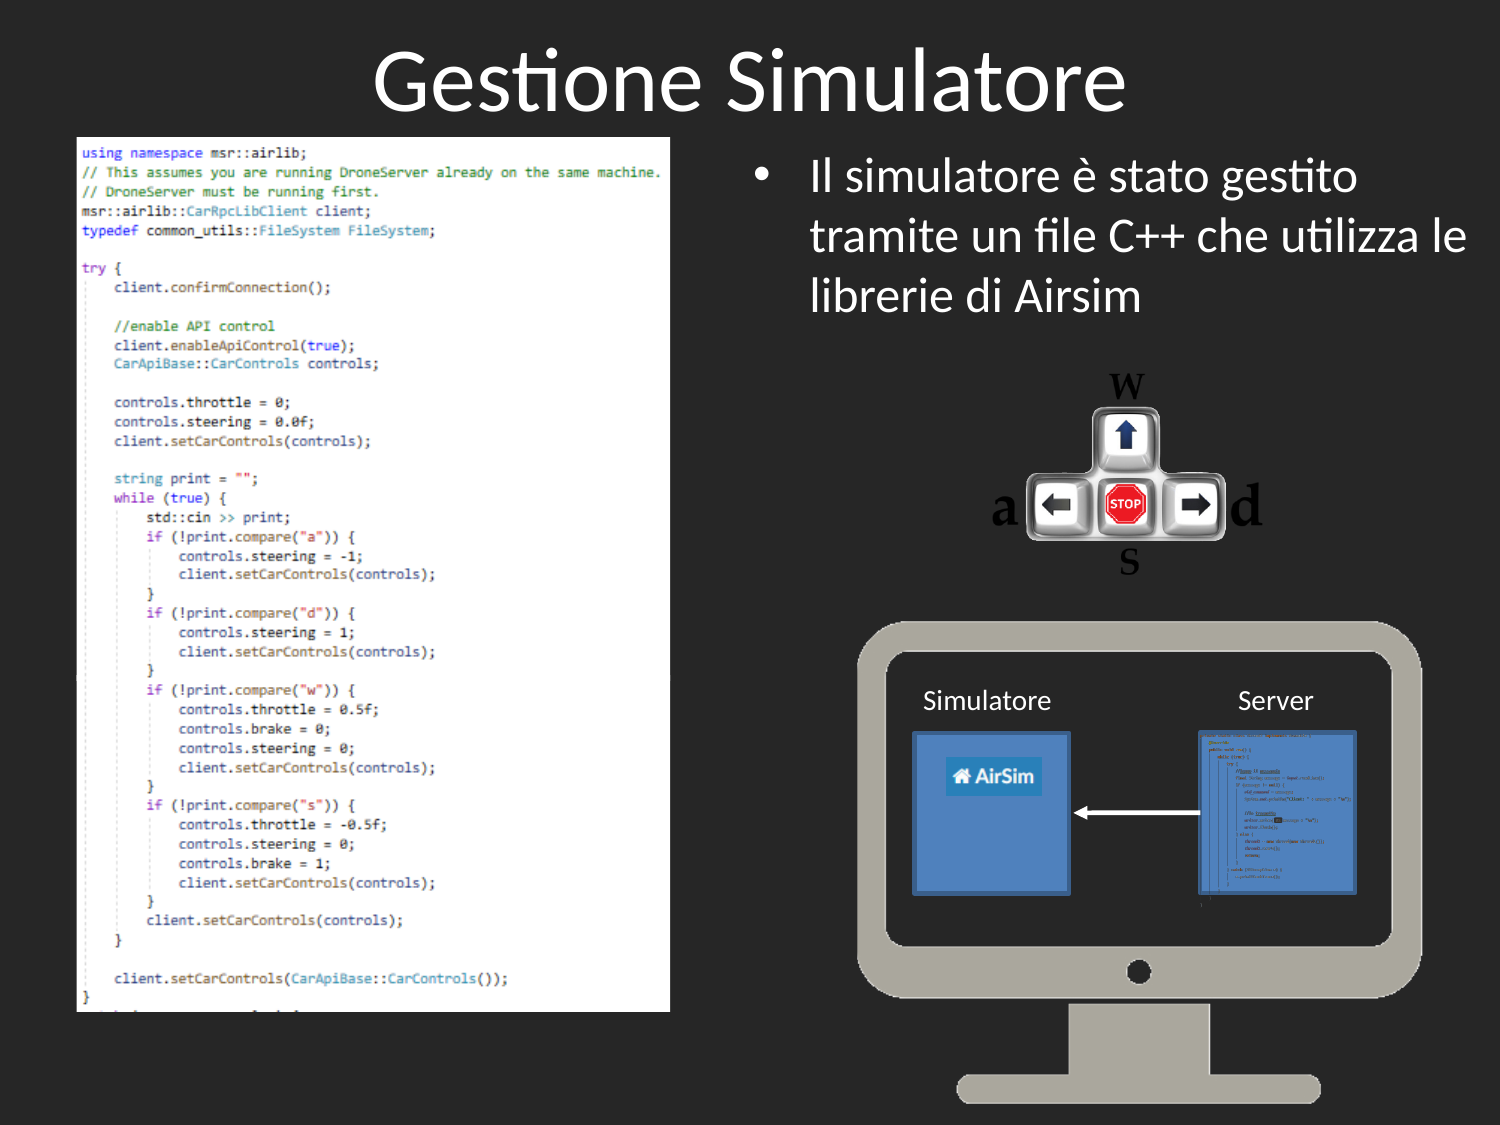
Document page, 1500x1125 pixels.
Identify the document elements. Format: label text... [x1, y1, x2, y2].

picture [76, 136, 671, 1012]
title Gestione Simulatore [76, 0, 1427, 169]
list Il simulatore è stato gestito tramite un file C++ che utilizza le librerie di Airsim [738, 135, 1484, 467]
picture [856, 620, 1425, 1114]
picture [974, 305, 1268, 599]
